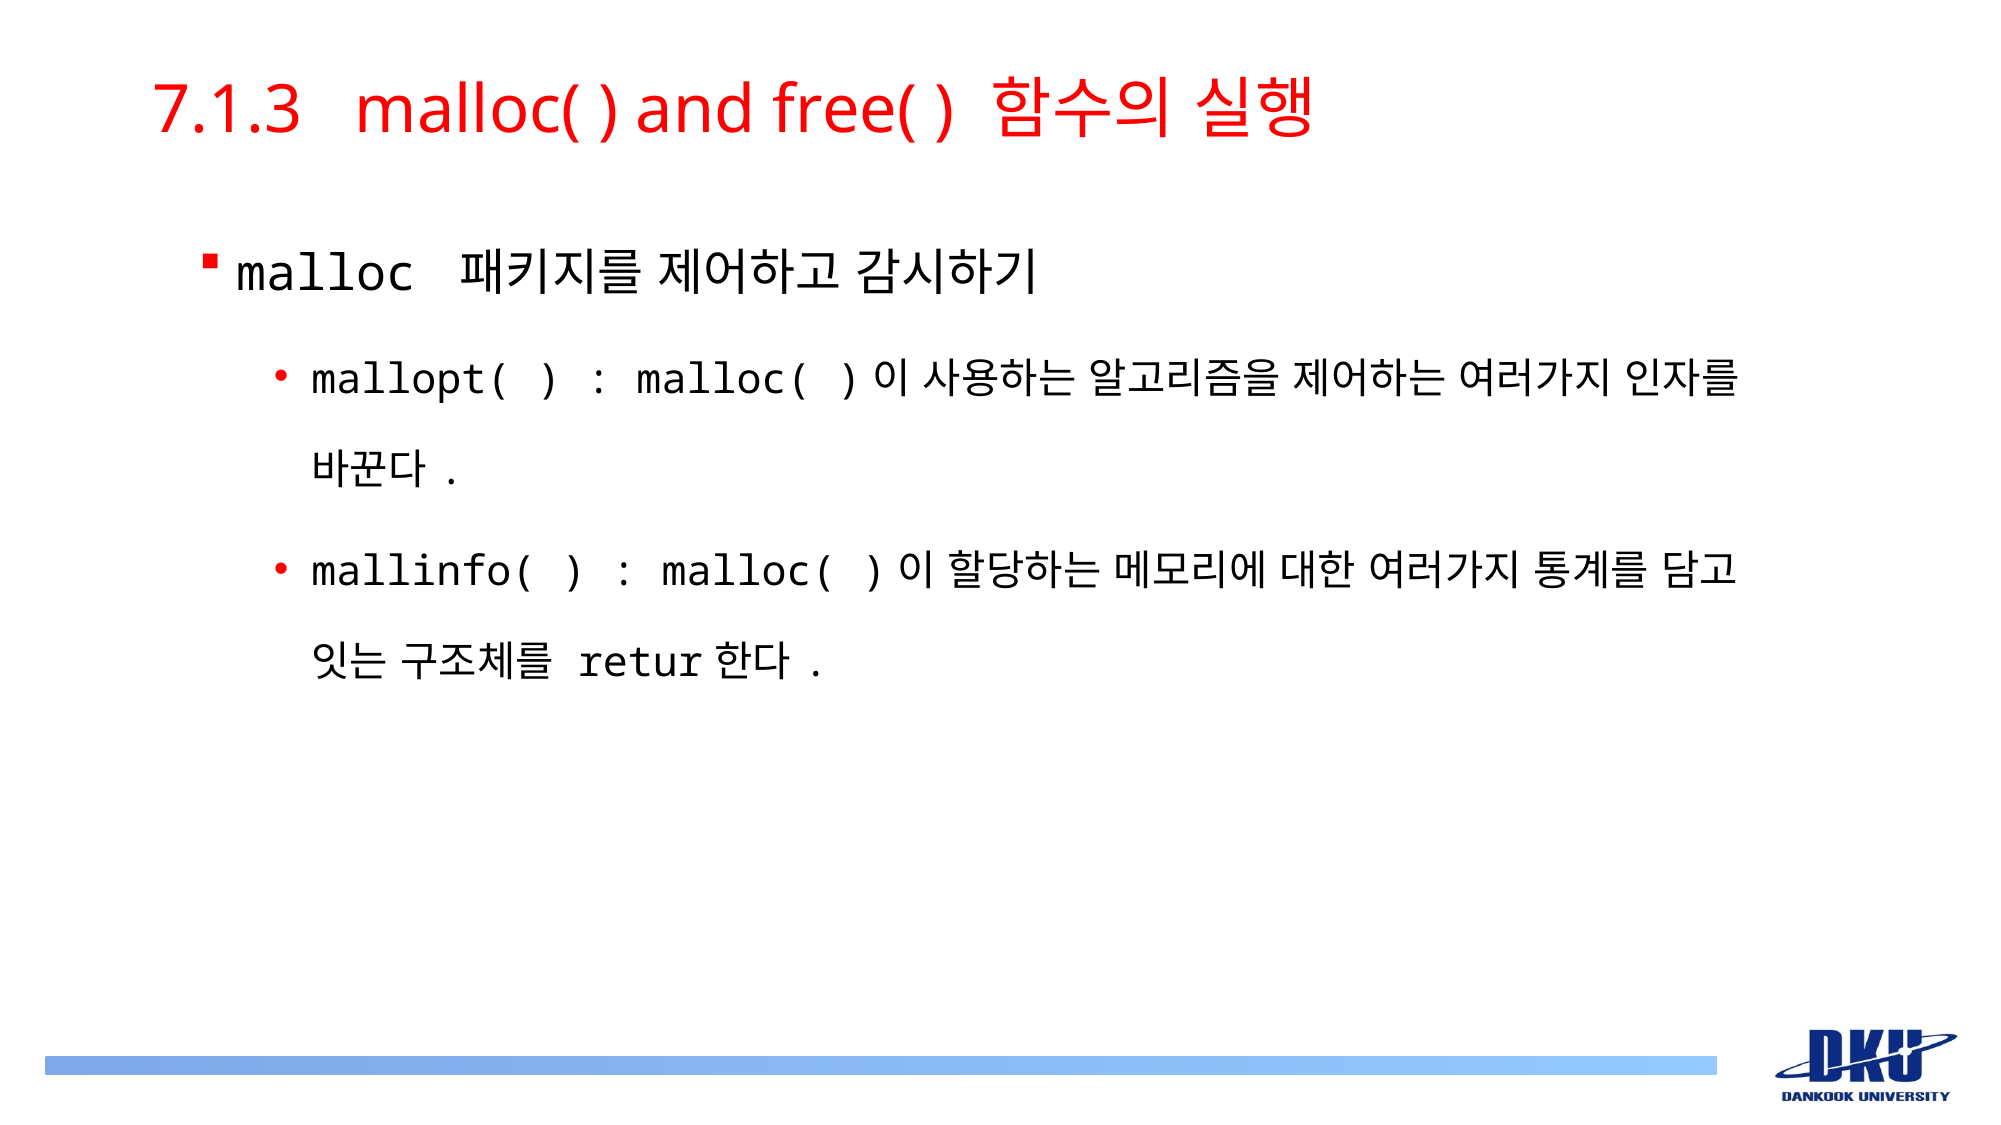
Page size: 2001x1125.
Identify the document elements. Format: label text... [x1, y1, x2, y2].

picture [1769, 1021, 1970, 1108]
list malloc 패키지를 제어하고 감시하기 mallopt( ) : malloc( )이 사용하는 알고리즘을 제어하는 여러가지 인자를 바꾼다. mallinfo( ) : malloc( )이 할당하는 메모리에 대한 여러가지 통계를 담고 잇는 구조체를 retur한다. [183, 231, 1817, 979]
text_box [45, 1056, 1718, 1075]
table_header 7.1.3 malloc( ) and free( ) 함수의 실행 [137, 48, 1862, 160]
